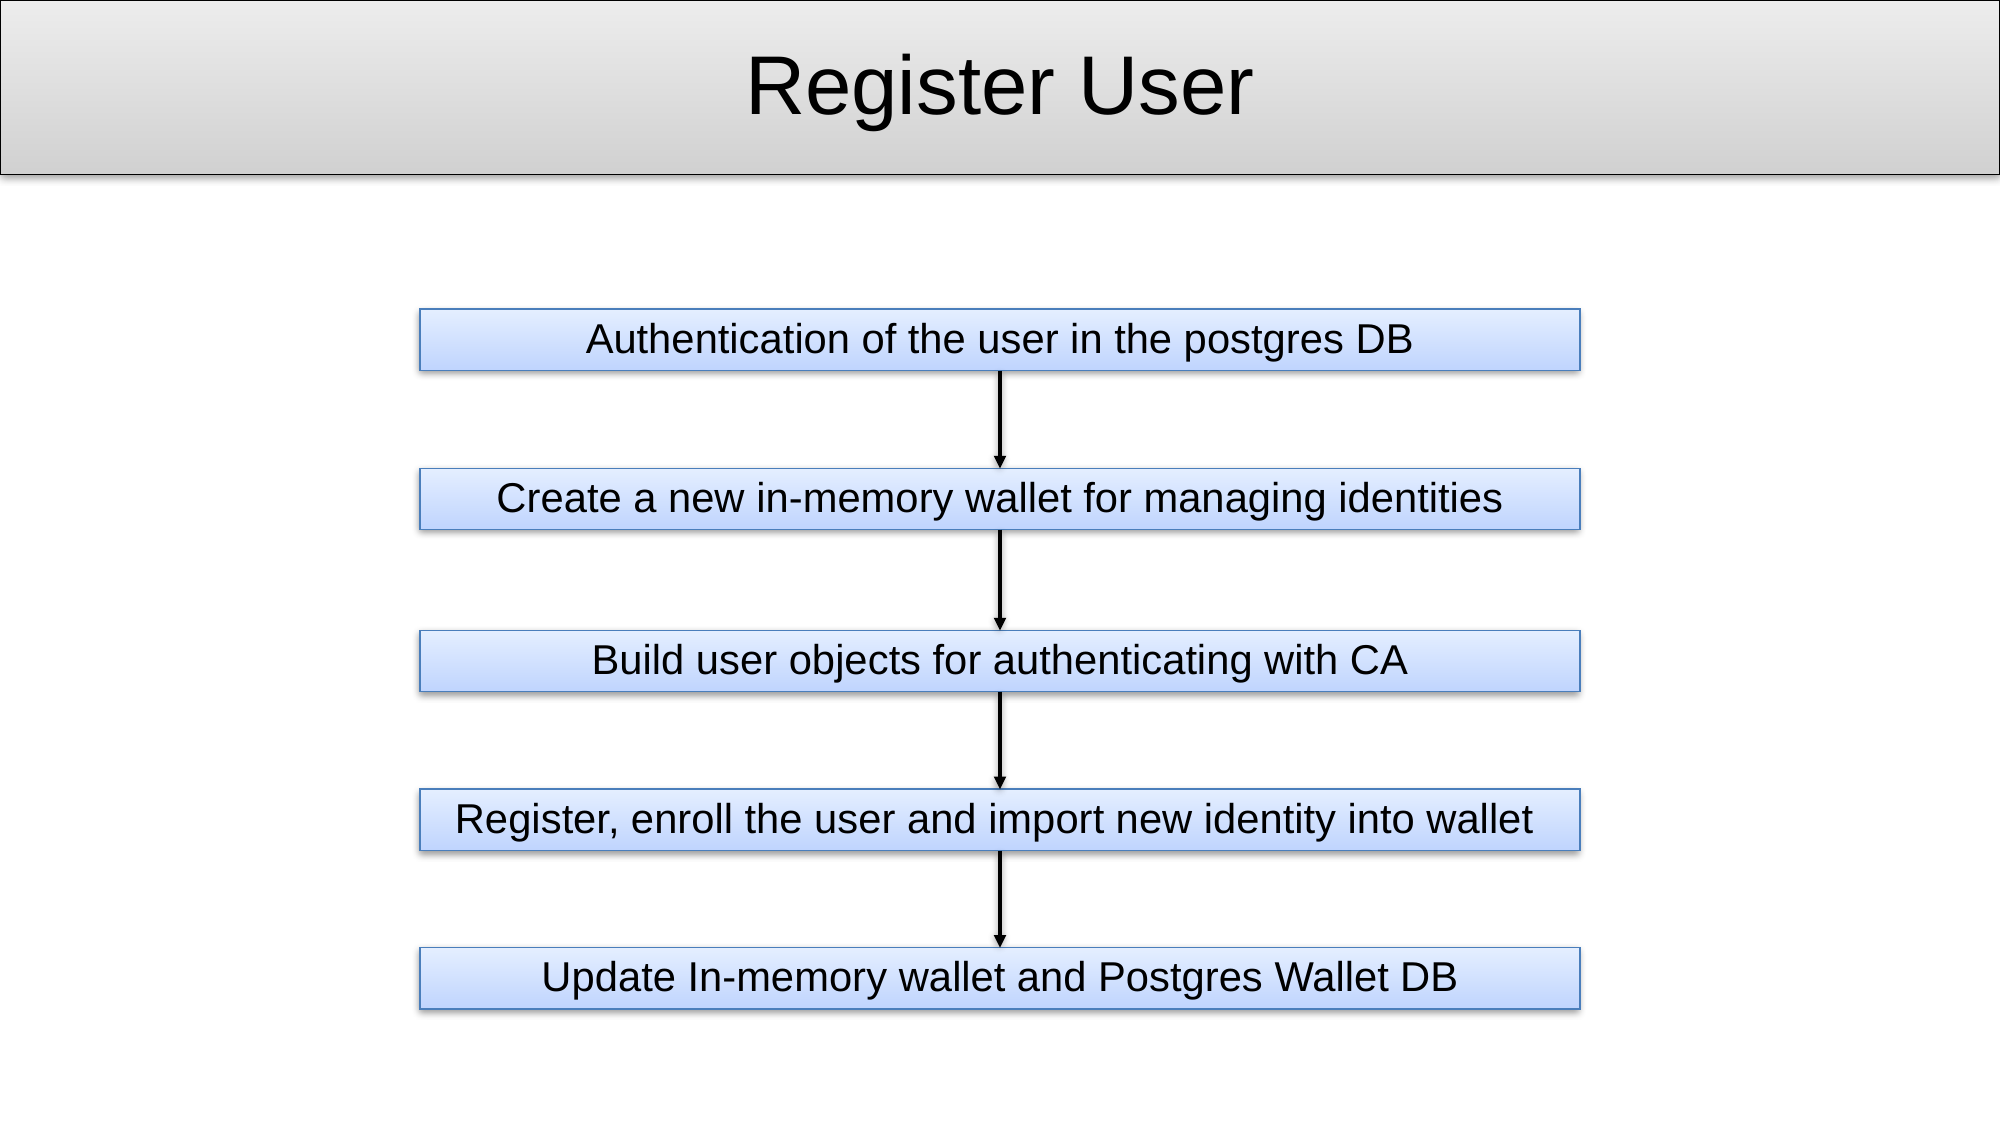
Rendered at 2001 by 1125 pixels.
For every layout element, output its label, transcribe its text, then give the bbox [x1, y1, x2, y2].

title Register User [0, 0, 2000, 175]
text_box Create a new in-memory wallet for managing identities [419, 468, 1581, 530]
text_box Register, enroll the user and import new identity into wallet [419, 788, 1581, 851]
text_box Update In-memory wallet and Postgres Wallet DB [419, 947, 1581, 1010]
text_box Build user objects for authenticating with CA [419, 630, 1581, 692]
text_box Authentication of the user in the postgres DB [419, 308, 1581, 371]
